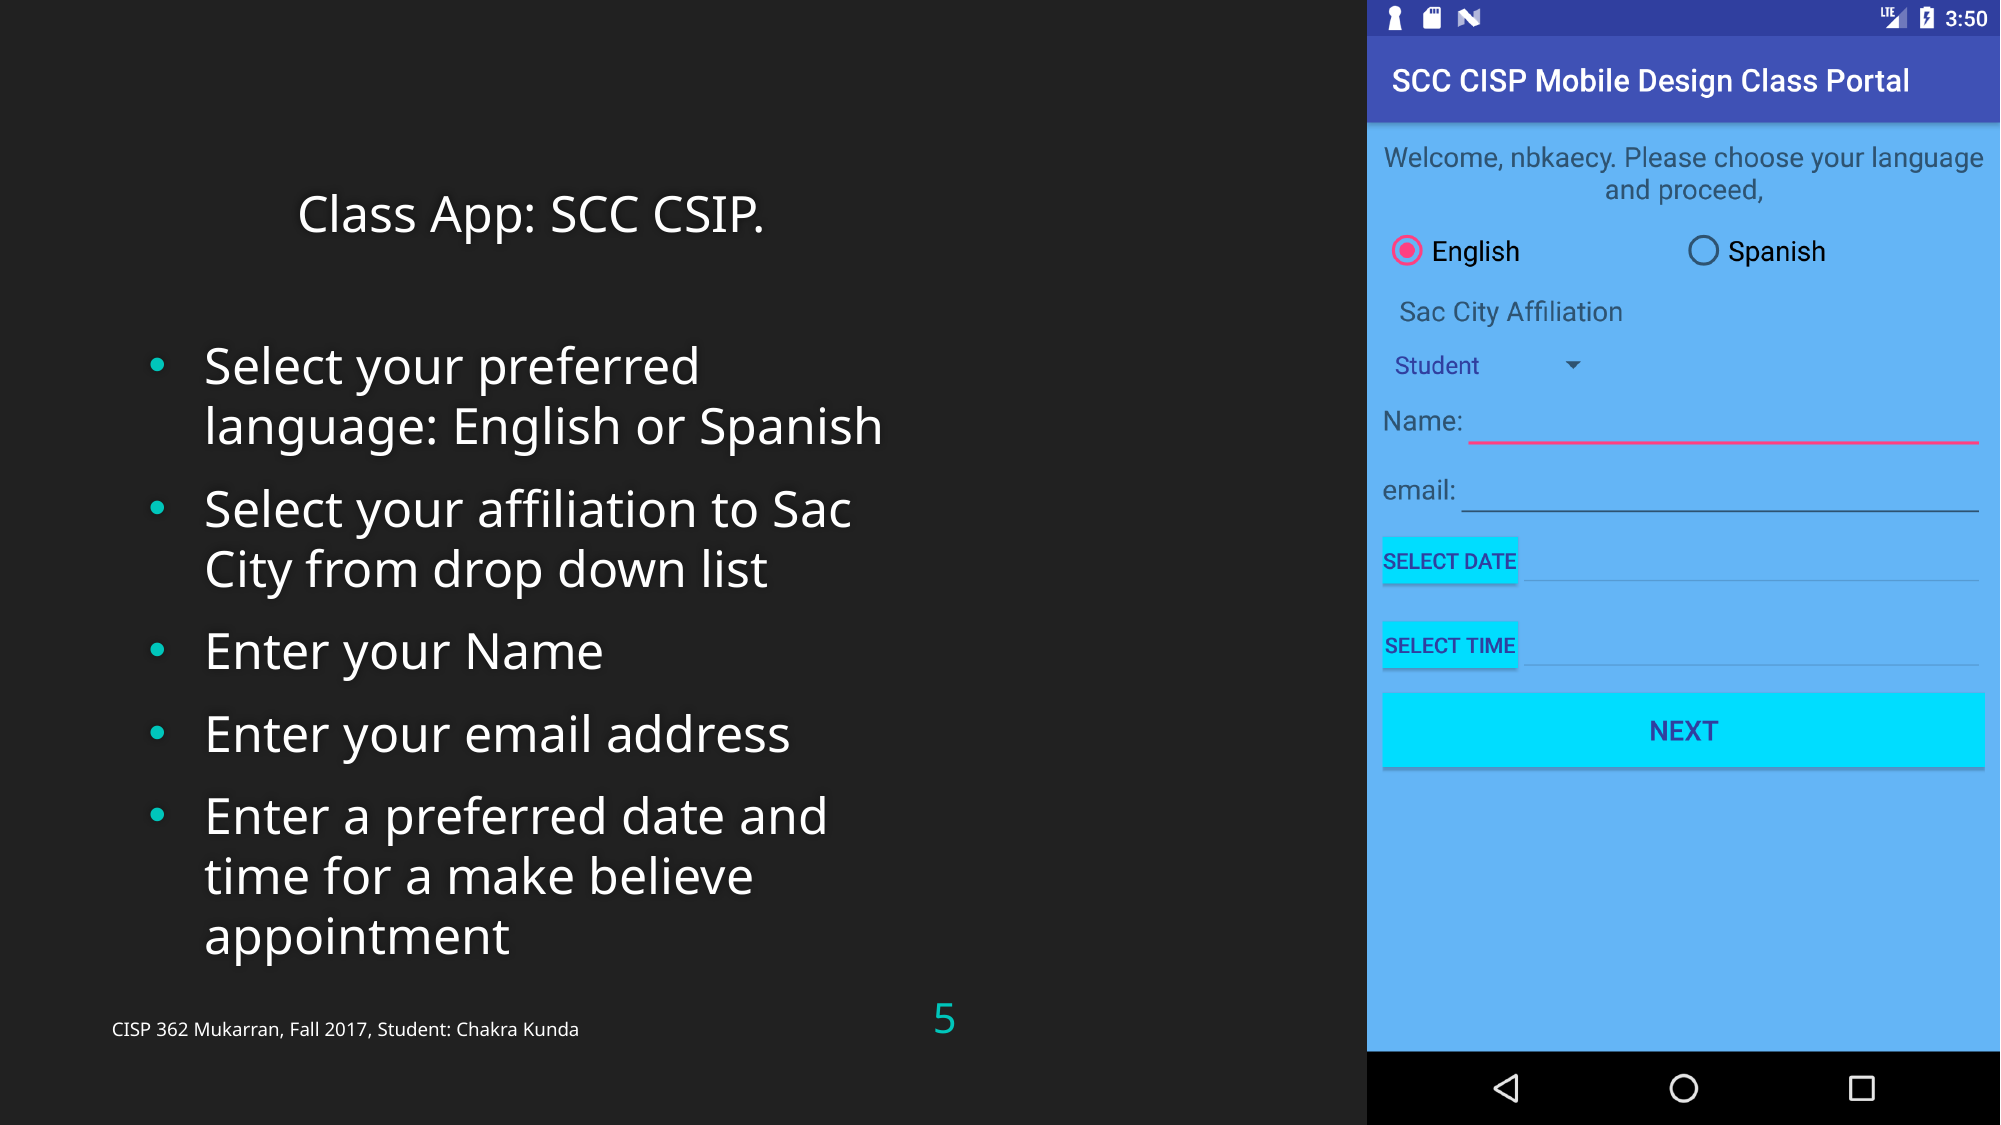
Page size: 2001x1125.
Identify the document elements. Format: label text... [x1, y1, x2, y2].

slide_number 5 [797, 970, 972, 1051]
title Class App: SCC CSIP. [133, 119, 930, 311]
list Select your preferred language: English or Spanish Select your affiliation to Sac City from drop down list Enter your Name Enter your email address Enter a preferred date and time for a make believe appointment [133, 327, 930, 1103]
footer CISP 362 Mukarran, Fall 2017, Student: Chakra Kunda [96, 991, 638, 1051]
picture [1366, 0, 2000, 1125]
